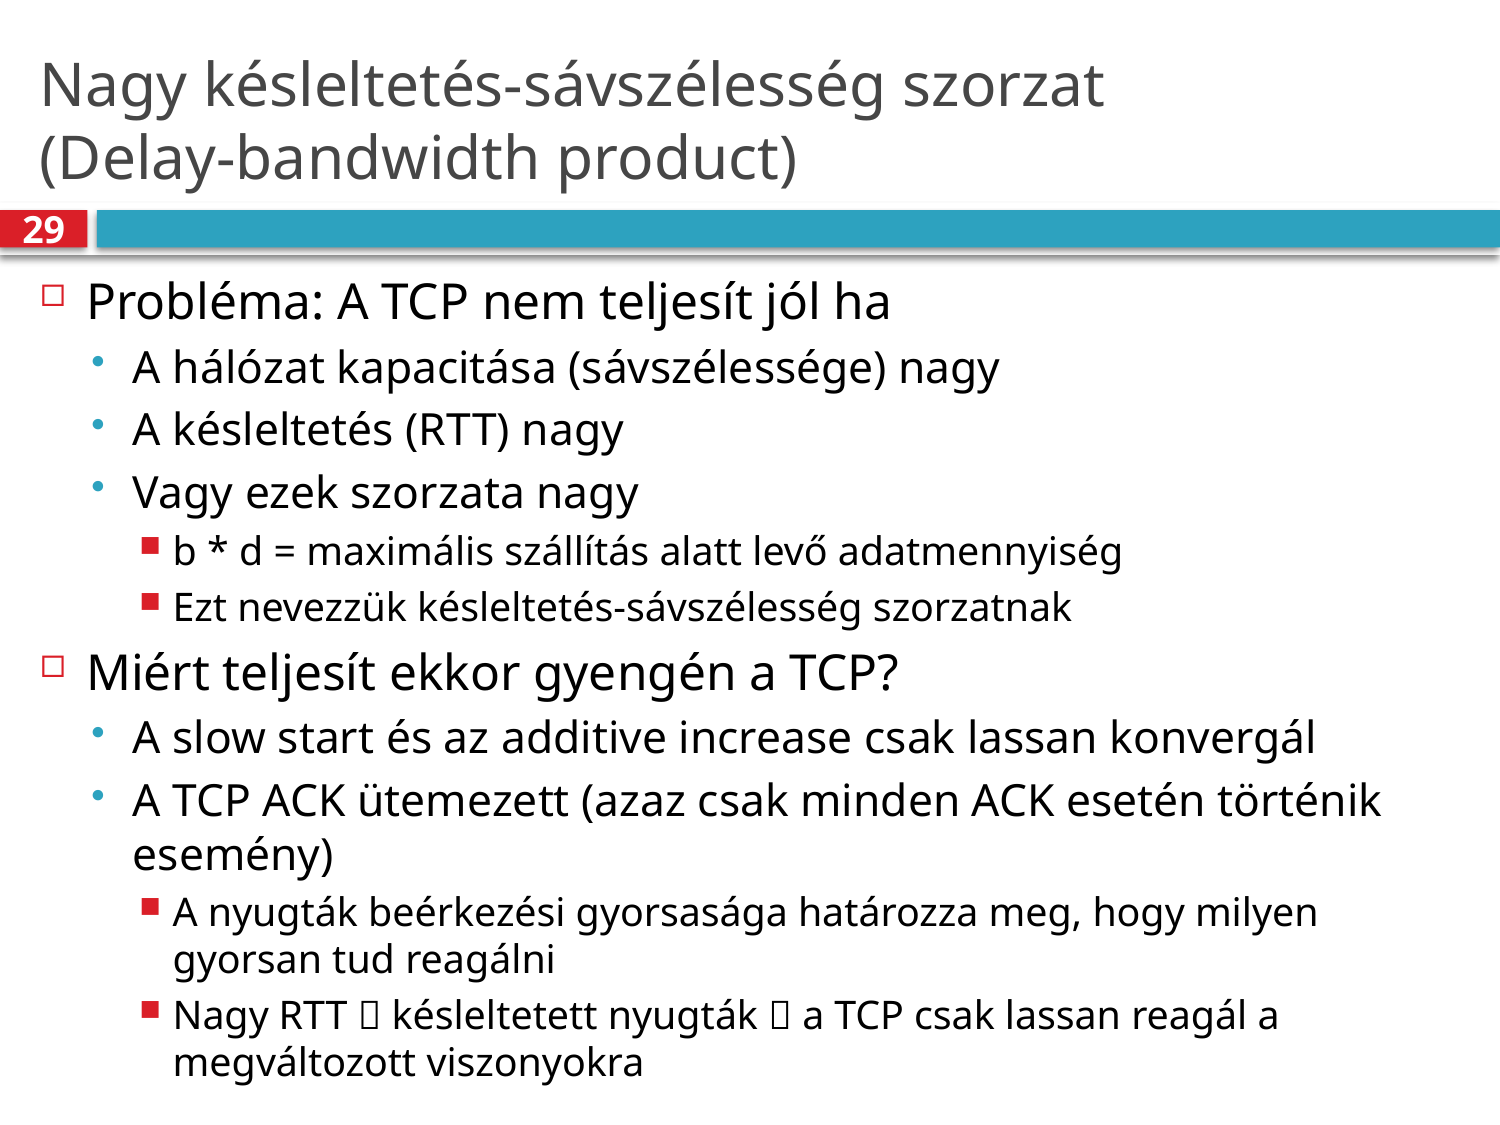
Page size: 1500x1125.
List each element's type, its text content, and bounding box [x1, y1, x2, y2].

slide_number 29 [0, 206, 88, 257]
list Probléma: A TCP nem teljesít jól ha A hálózat kapacitása (sávszélessége) nagy A késleltetés (RTT) nagy Vagy ezek szorzata nagy b * d = maximális szállítás alatt levő adatmennyiség Ezt nevezzük késleltetés-sávszélesség szorzatnak Miért teljesít ekkor gyengén a TCP? A slow start és az additive increase csak lassan konvergál A TCP ACK ütemezett (azaz csak minden ACK esetén történik esemény) A nyugták beérkezési gyorsasága határozza meg, hogy milyen gyorsan tud reagálni Nagy RTT  késleltetett nyugták  a TCP csak lassan reagál a megváltozott viszonyokra [24, 262, 1475, 1100]
title Nagy késleltetés-sávszélesség szorzat (Delay-bandwidth product) [24, 37, 1475, 200]
